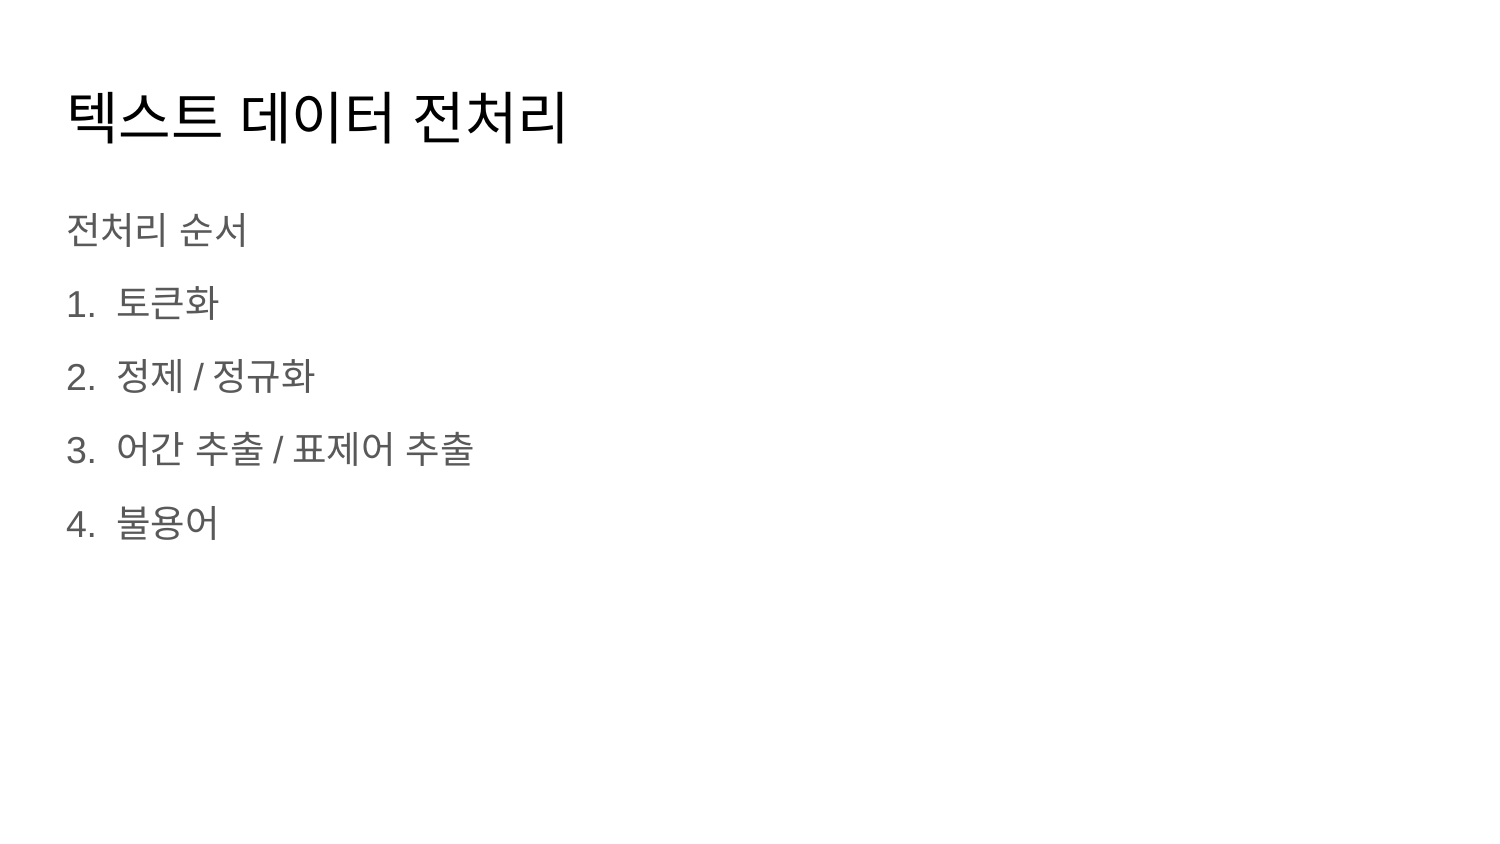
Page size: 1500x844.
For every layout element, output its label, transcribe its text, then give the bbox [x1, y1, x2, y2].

list 전처리 순서 1. 토큰화 2. 정제/정규화 3. 어간 추출/표제어 추출 4. 불용어 [51, 189, 1449, 750]
title 텍스트 데이터 전처리 [51, 72, 1449, 167]
